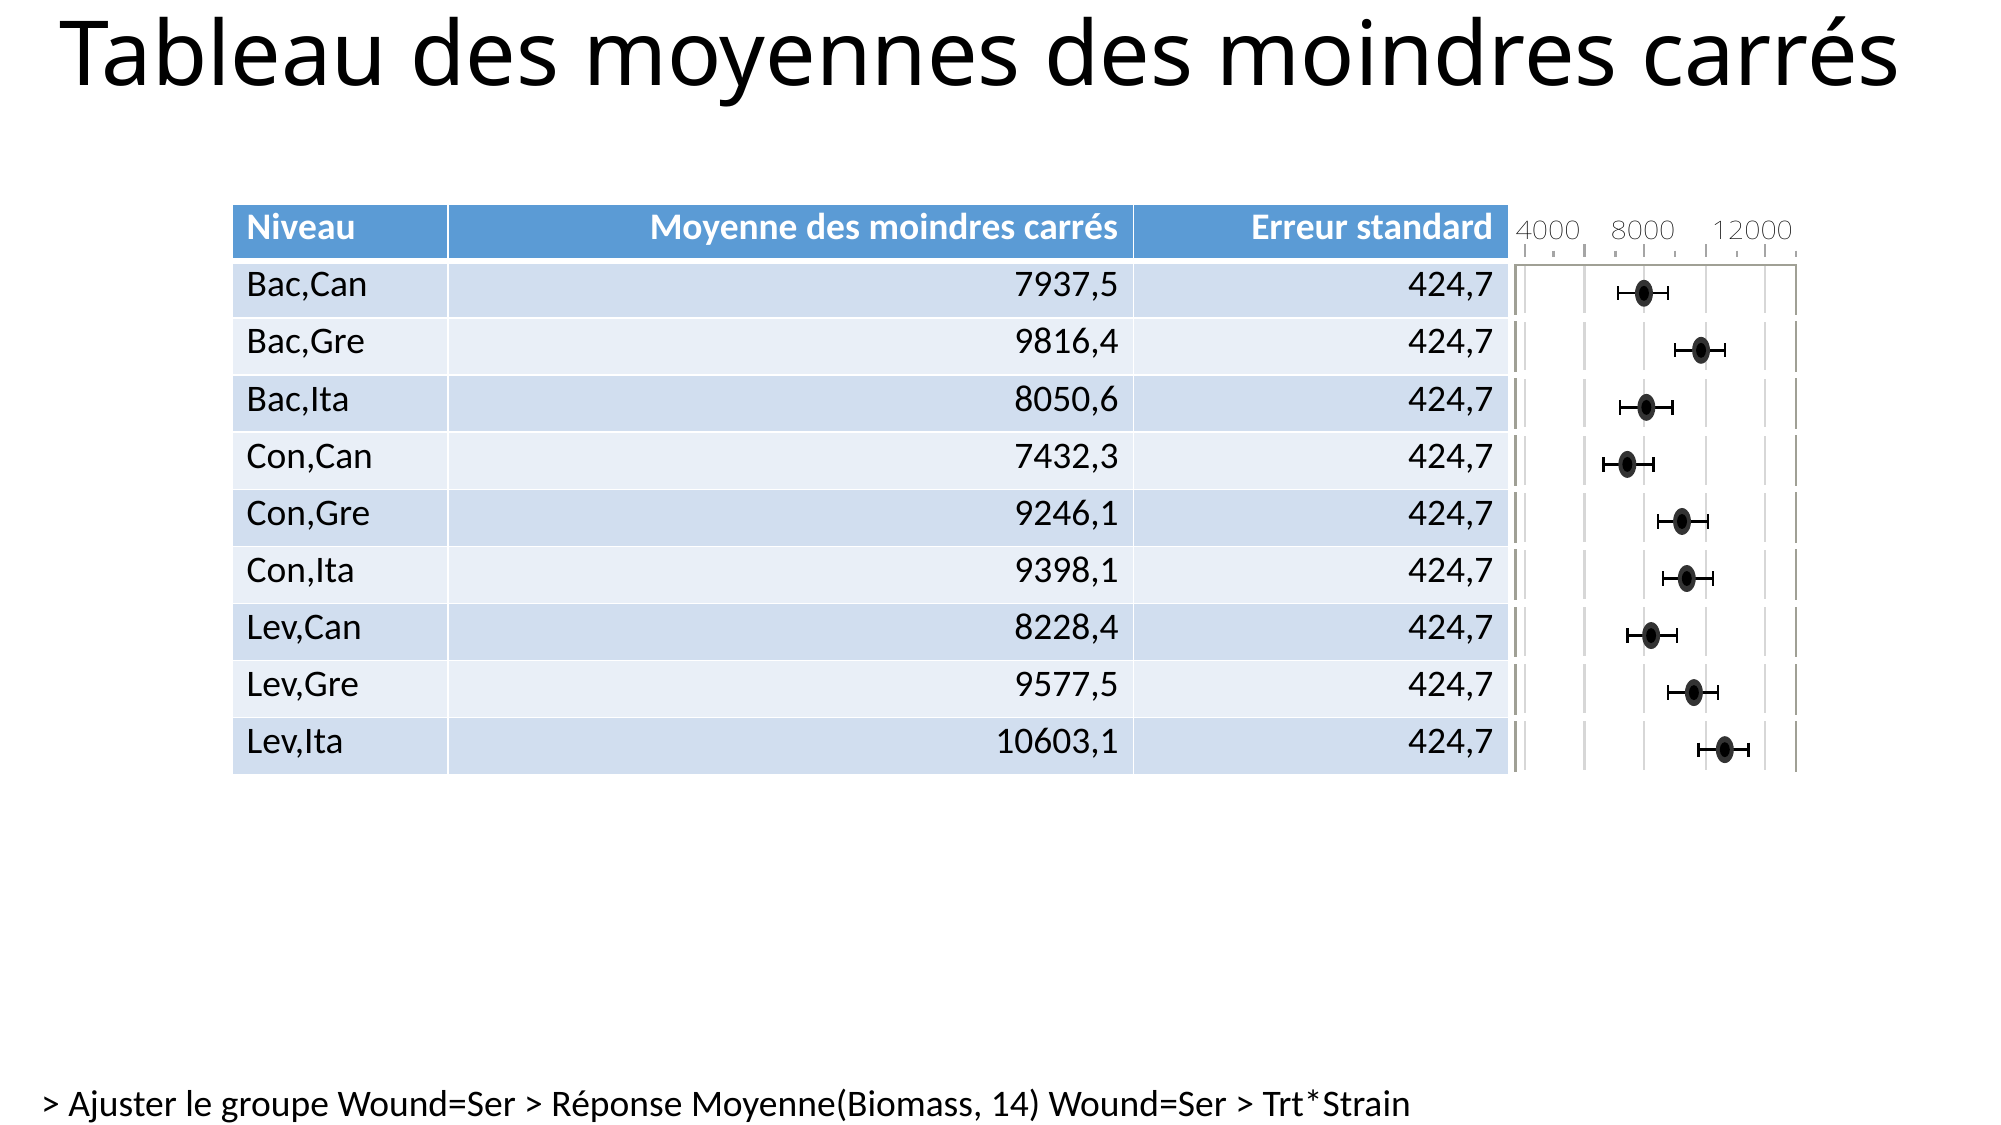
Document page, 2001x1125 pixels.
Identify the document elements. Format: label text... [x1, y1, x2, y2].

table_cell Lev,Ita [233, 718, 447, 774]
table_header Niveau [233, 205, 447, 258]
table_cell 424,7 [1134, 376, 1508, 431]
title Tableau des moyennes des moindres carrés [0, 0, 1963, 113]
table_cell [1509, 319, 1805, 374]
table_cell 7432,3 [449, 433, 1133, 489]
table_cell 9398,1 [449, 547, 1133, 603]
table_cell 424,7 [1134, 433, 1508, 489]
table_cell Lev,Gre [233, 661, 447, 717]
table_cell 424,7 [1134, 490, 1508, 546]
table_cell [1509, 376, 1805, 431]
table_cell Lev,Can [233, 604, 447, 660]
table_cell [1509, 661, 1805, 717]
table_header Moyenne des moindres carrés [449, 205, 1133, 258]
table_cell Con,Gre [233, 490, 447, 546]
table_cell [1509, 604, 1805, 660]
table_cell 424,7 [1134, 264, 1508, 317]
table_cell Bac,Gre [233, 319, 447, 374]
table_cell 424,7 [1134, 718, 1508, 774]
text_box > Ajuster le groupe Wound=Ser > Réponse Moyenne(Biomass, 14) Wound=Ser > Trt*Strain [40, 1079, 1413, 1125]
table_header [1509, 205, 1805, 258]
table_cell 424,7 [1134, 547, 1508, 603]
table_cell [1509, 264, 1805, 317]
table_cell [1509, 433, 1805, 489]
table_cell 9816,4 [449, 319, 1133, 374]
table_cell 424,7 [1134, 319, 1508, 374]
table_cell 8050,6 [449, 376, 1133, 431]
table_cell 7937,5 [449, 264, 1133, 317]
table_cell Con,Ita [233, 547, 447, 603]
table_cell [1509, 490, 1805, 546]
table_cell Con,Can [233, 433, 447, 489]
table_cell 8228,4 [449, 604, 1133, 660]
table_cell Bac,Can [233, 264, 447, 317]
table_cell 424,7 [1134, 661, 1508, 717]
table_header Erreur standard [1134, 205, 1508, 258]
table_cell 10603,1 [449, 718, 1133, 774]
table_cell 424,7 [1134, 604, 1508, 660]
table_cell 9577,5 [449, 661, 1133, 717]
table_cell Bac,Ita [233, 376, 447, 431]
table_cell [1509, 718, 1805, 774]
table_cell [1509, 547, 1805, 603]
table_cell 9246,1 [449, 490, 1133, 546]
